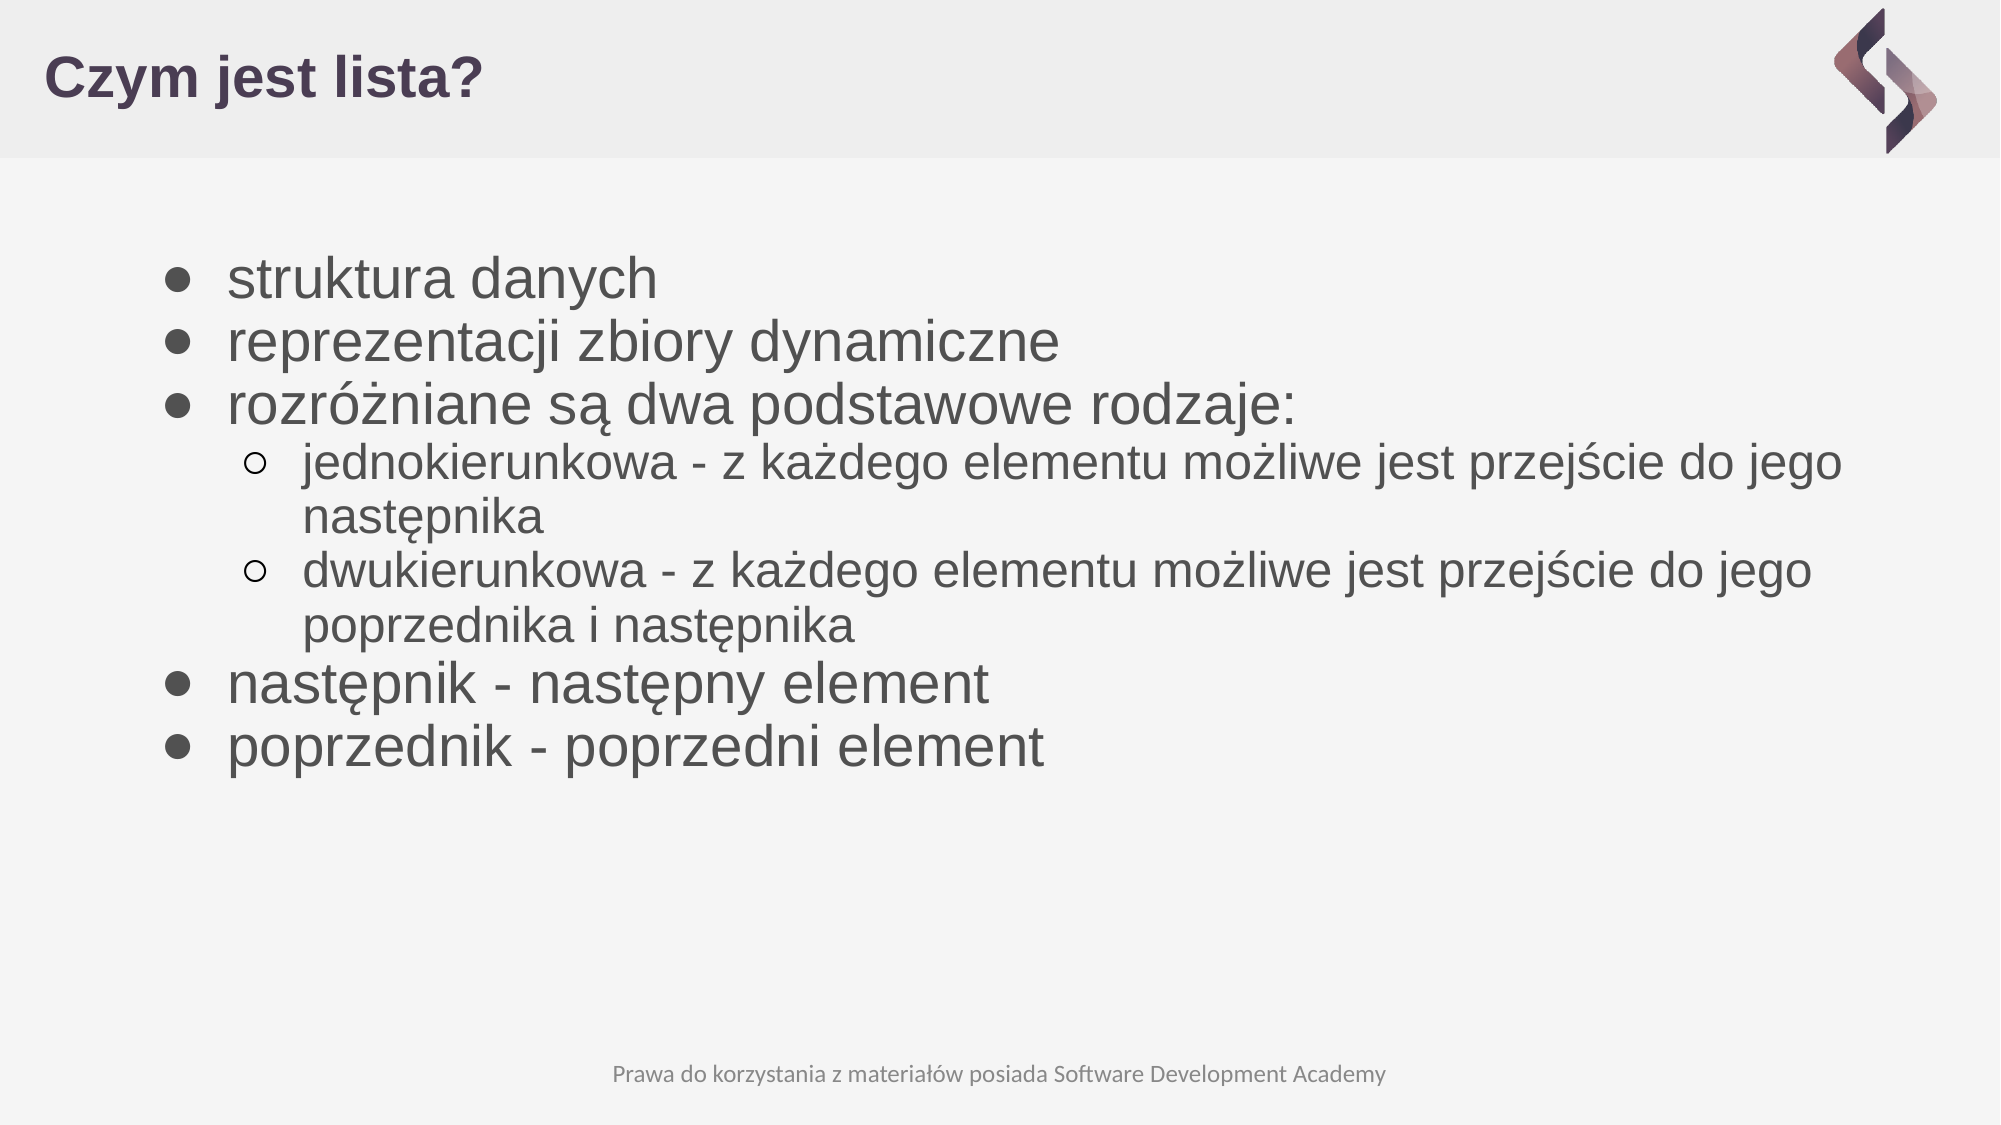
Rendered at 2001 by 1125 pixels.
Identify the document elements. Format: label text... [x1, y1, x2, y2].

footer Prawa do korzystania z materiałów posiada Software Development Academy [565, 1042, 1435, 1103]
title Czym jest lista? [0, 0, 1788, 158]
list struktura danych reprezentacji zbiory dynamiczne rozróżniane są dwa podstawowe rodzaje: jednokierunkowa - z każdego elementu możliwe jest przejście do jego następnika dwukierunkowa - z każdego elementu możliwe jest przejście do jego poprzednika i następnika następnik - następny element poprzednik - poprzedni element [137, 240, 1863, 1030]
picture [1787, 0, 2001, 166]
